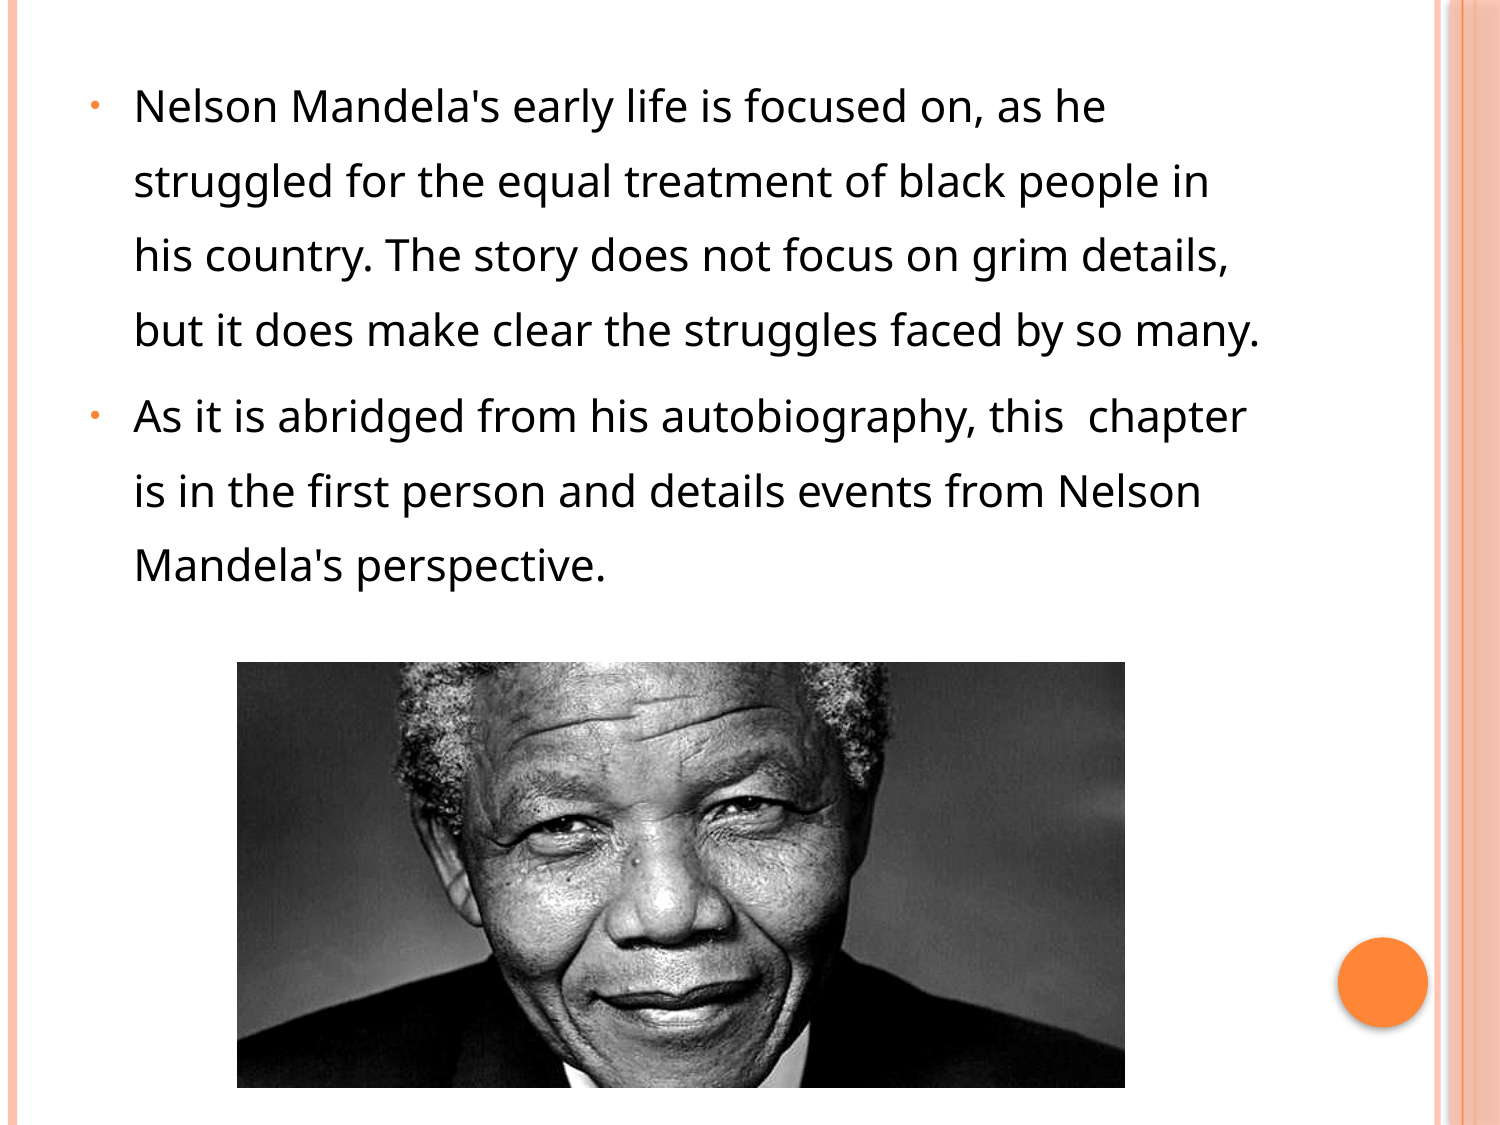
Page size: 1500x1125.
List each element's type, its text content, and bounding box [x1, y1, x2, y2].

list Nelson Mandela's early life is focused on, as he struggled for the equal treatment of black people in his country. The story does not focus on grim details, but it does make clear the struggles faced by so many. As it is abridged from his autobiography, this chapter is in the first person and details events from Nelson Mandela's perspective. [75, 50, 1288, 663]
picture [236, 661, 1126, 1088]
